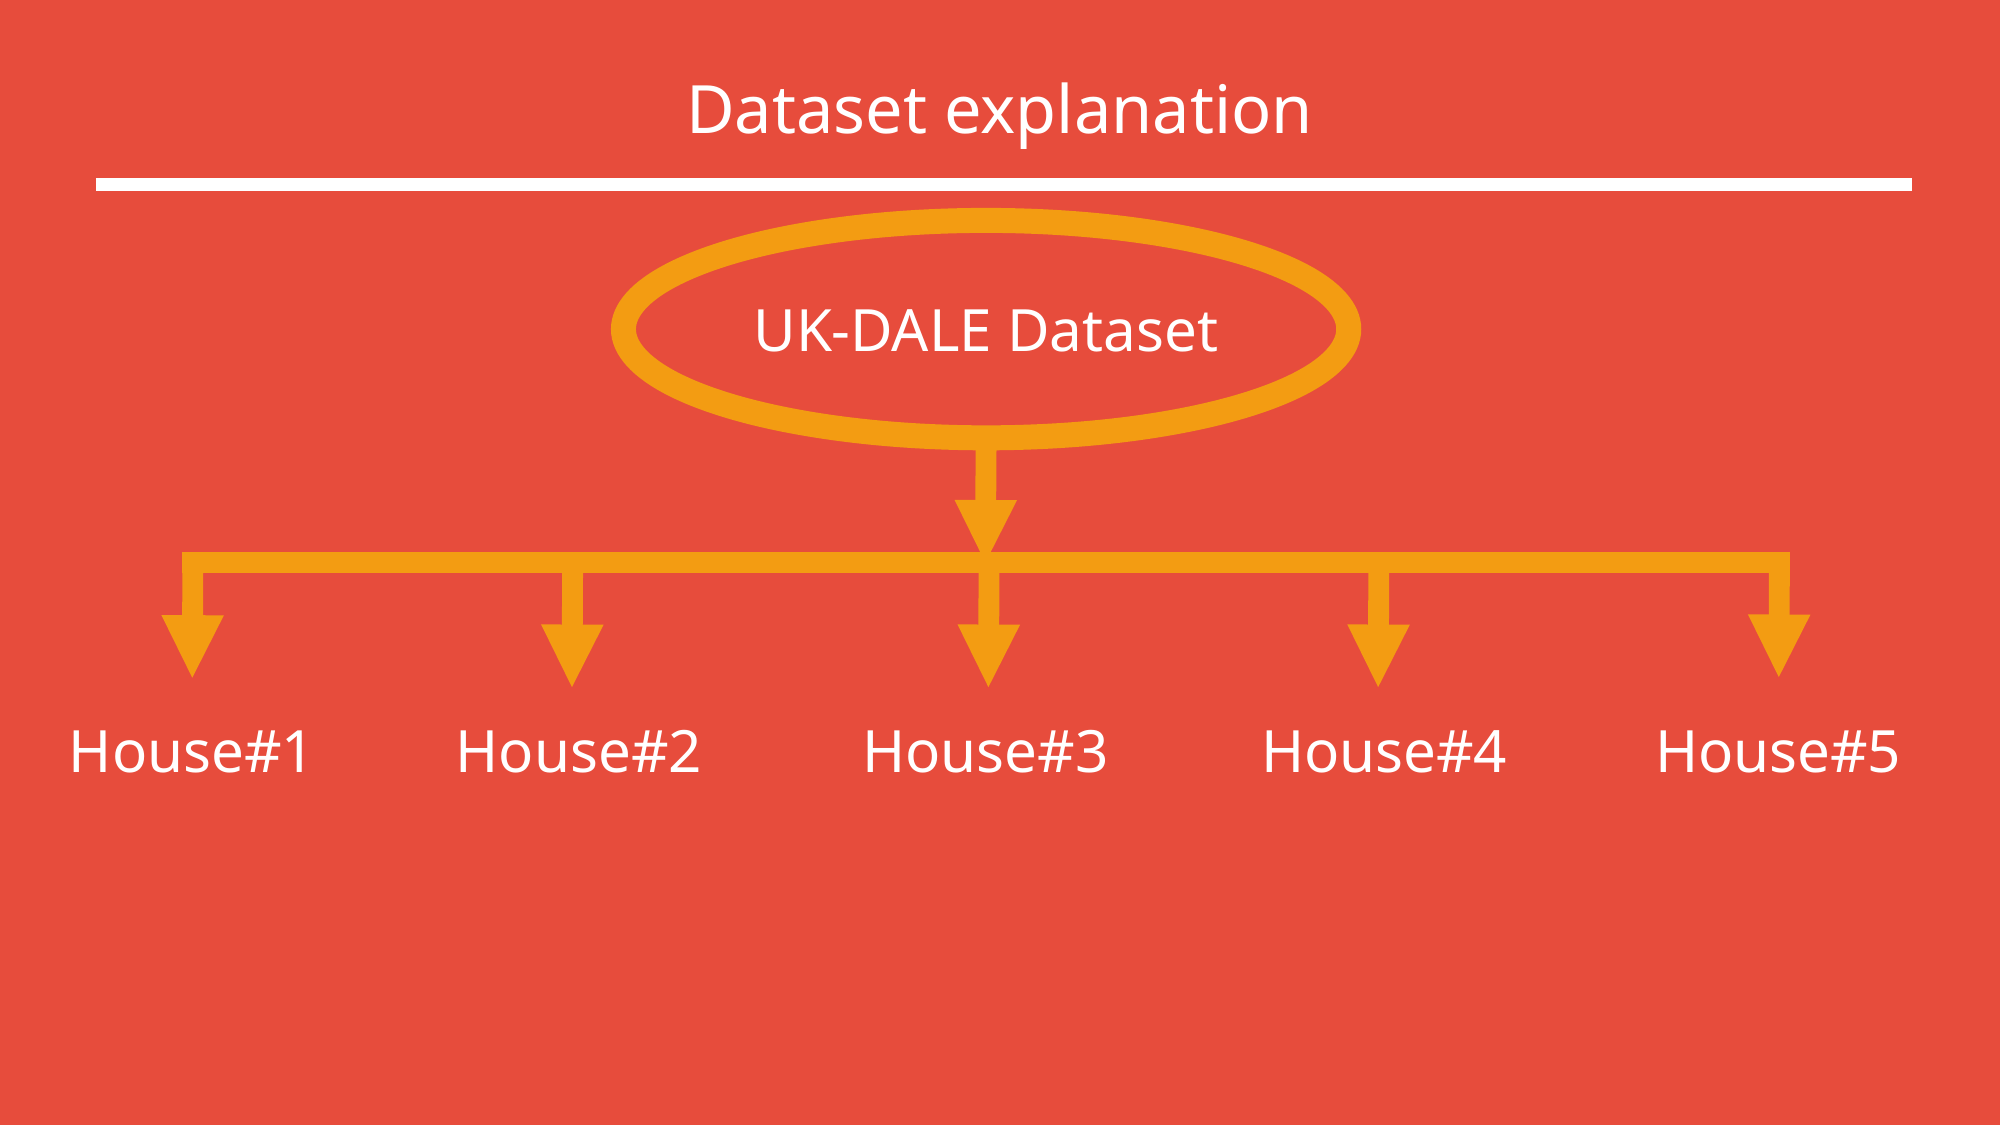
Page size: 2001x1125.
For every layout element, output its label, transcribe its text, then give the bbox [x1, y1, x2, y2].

text_box House#3 [847, 706, 1124, 792]
text_box House#2 [441, 706, 717, 792]
text_box Dataset explanation [137, 2, 1863, 184]
text_box Dataset explanation [137, 185, 1863, 221]
text_box [622, 221, 1350, 439]
text_box UK-DALE Dataset [738, 286, 1234, 371]
text_box House#5 [1640, 706, 1917, 791]
text_box House#1 [54, 706, 331, 792]
text_box House#4 [1246, 706, 1523, 792]
